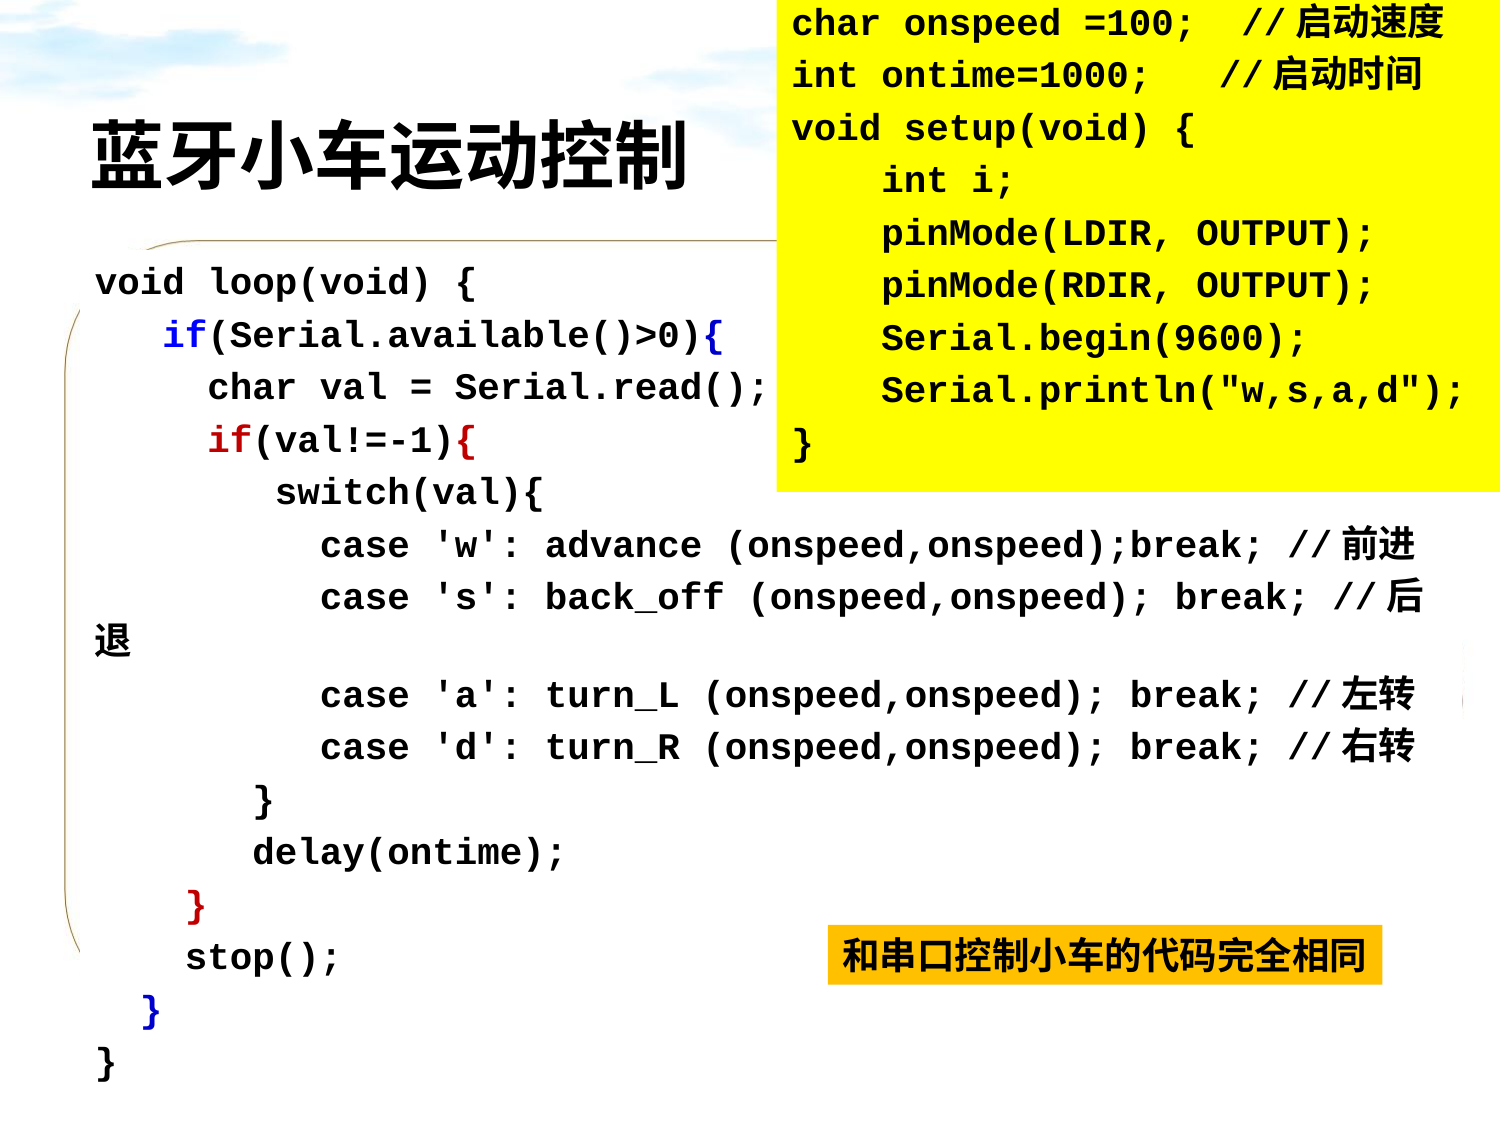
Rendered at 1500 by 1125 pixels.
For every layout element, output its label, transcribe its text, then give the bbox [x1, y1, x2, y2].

text_box char onspeed =100; //启动速度 int ontime=1000; //启动时间 void setup(void) { int i; pinMode(LDIR, OUTPUT); pinMode(RDIR, OUTPUT); Serial.begin(9600); Serial.println("w,s,a,d"); } [776, 0, 1500, 492]
text_box 和串口控制小车的代码完全相同 [827, 924, 1383, 985]
title 蓝牙小车运动控制 [74, 74, 776, 233]
picture [0, 0, 1500, 1125]
list void loop(void) { if(Serial.available()>0){ char val = Serial.read(); if(val!=-1){ switch(val){ case 'w': advance (onspeed,onspeed);break; //前进 case 's': back_off (onspeed,onspeed); break; //后退 case 'a': turn_L (onspeed,onspeed); break; //左转 case 'd': turn_R (onspeed,onspeed); break; //右转 } delay(ontime); } stop(); } } [79, 249, 1463, 1088]
